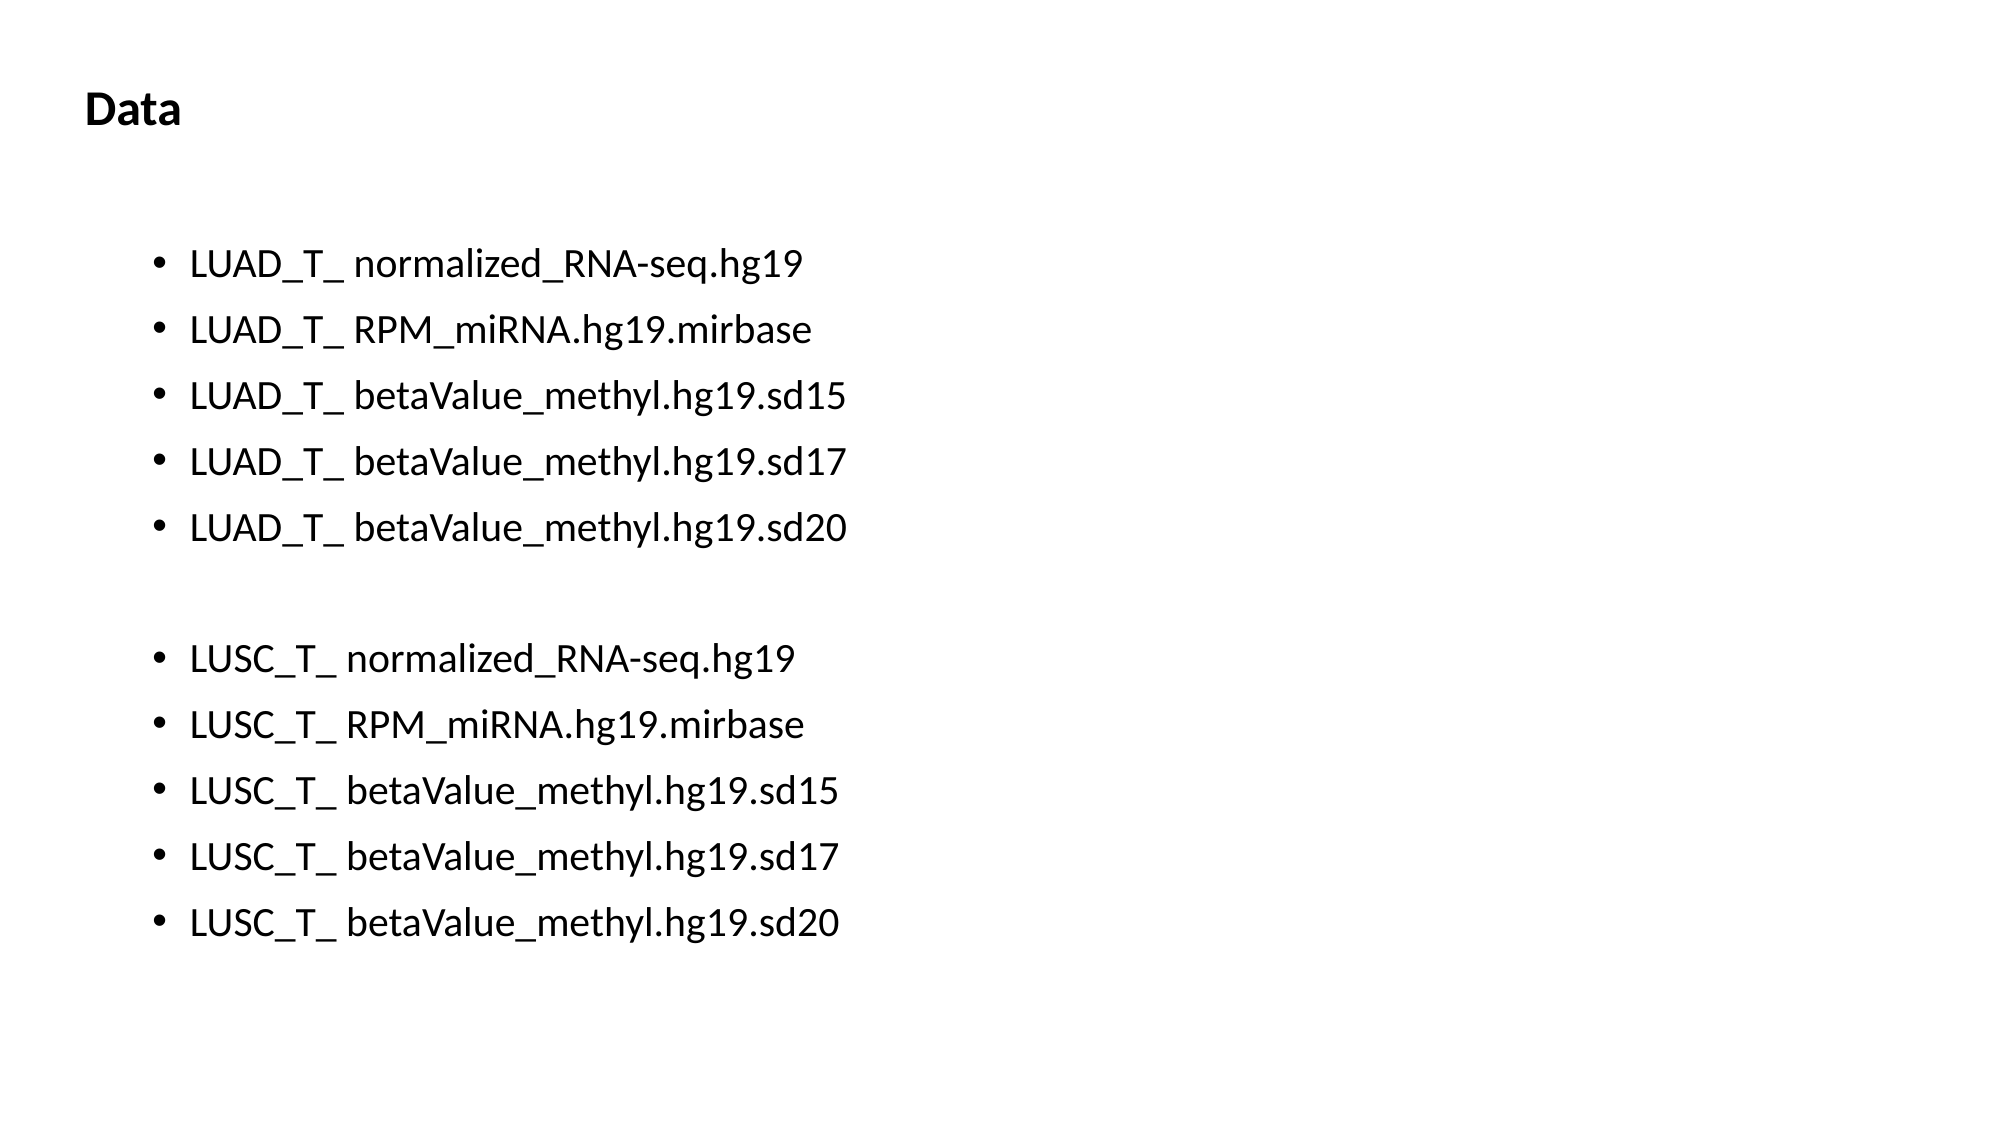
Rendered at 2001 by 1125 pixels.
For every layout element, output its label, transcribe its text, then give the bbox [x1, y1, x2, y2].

title Data [69, 0, 1795, 218]
list LUAD_T_ normalized_RNA-seq.hg19 LUAD_T_ RPM_miRNA.hg19.mirbase LUAD_T_ betaValue_methyl.hg19.sd15 LUAD_T_ betaValue_methyl.hg19.sd17 LUAD_T_ betaValue_methyl.hg19.sd20 LUSC_T_ normalized_RNA-seq.hg19 LUSC_T_ RPM_miRNA.hg19.mirbase LUSC_T_ betaValue_methyl.hg19.sd15 LUSC_T_ betaValue_methyl.hg19.sd17 LUSC_T_ betaValue_methyl.hg19.sd20 [137, 234, 1863, 948]
